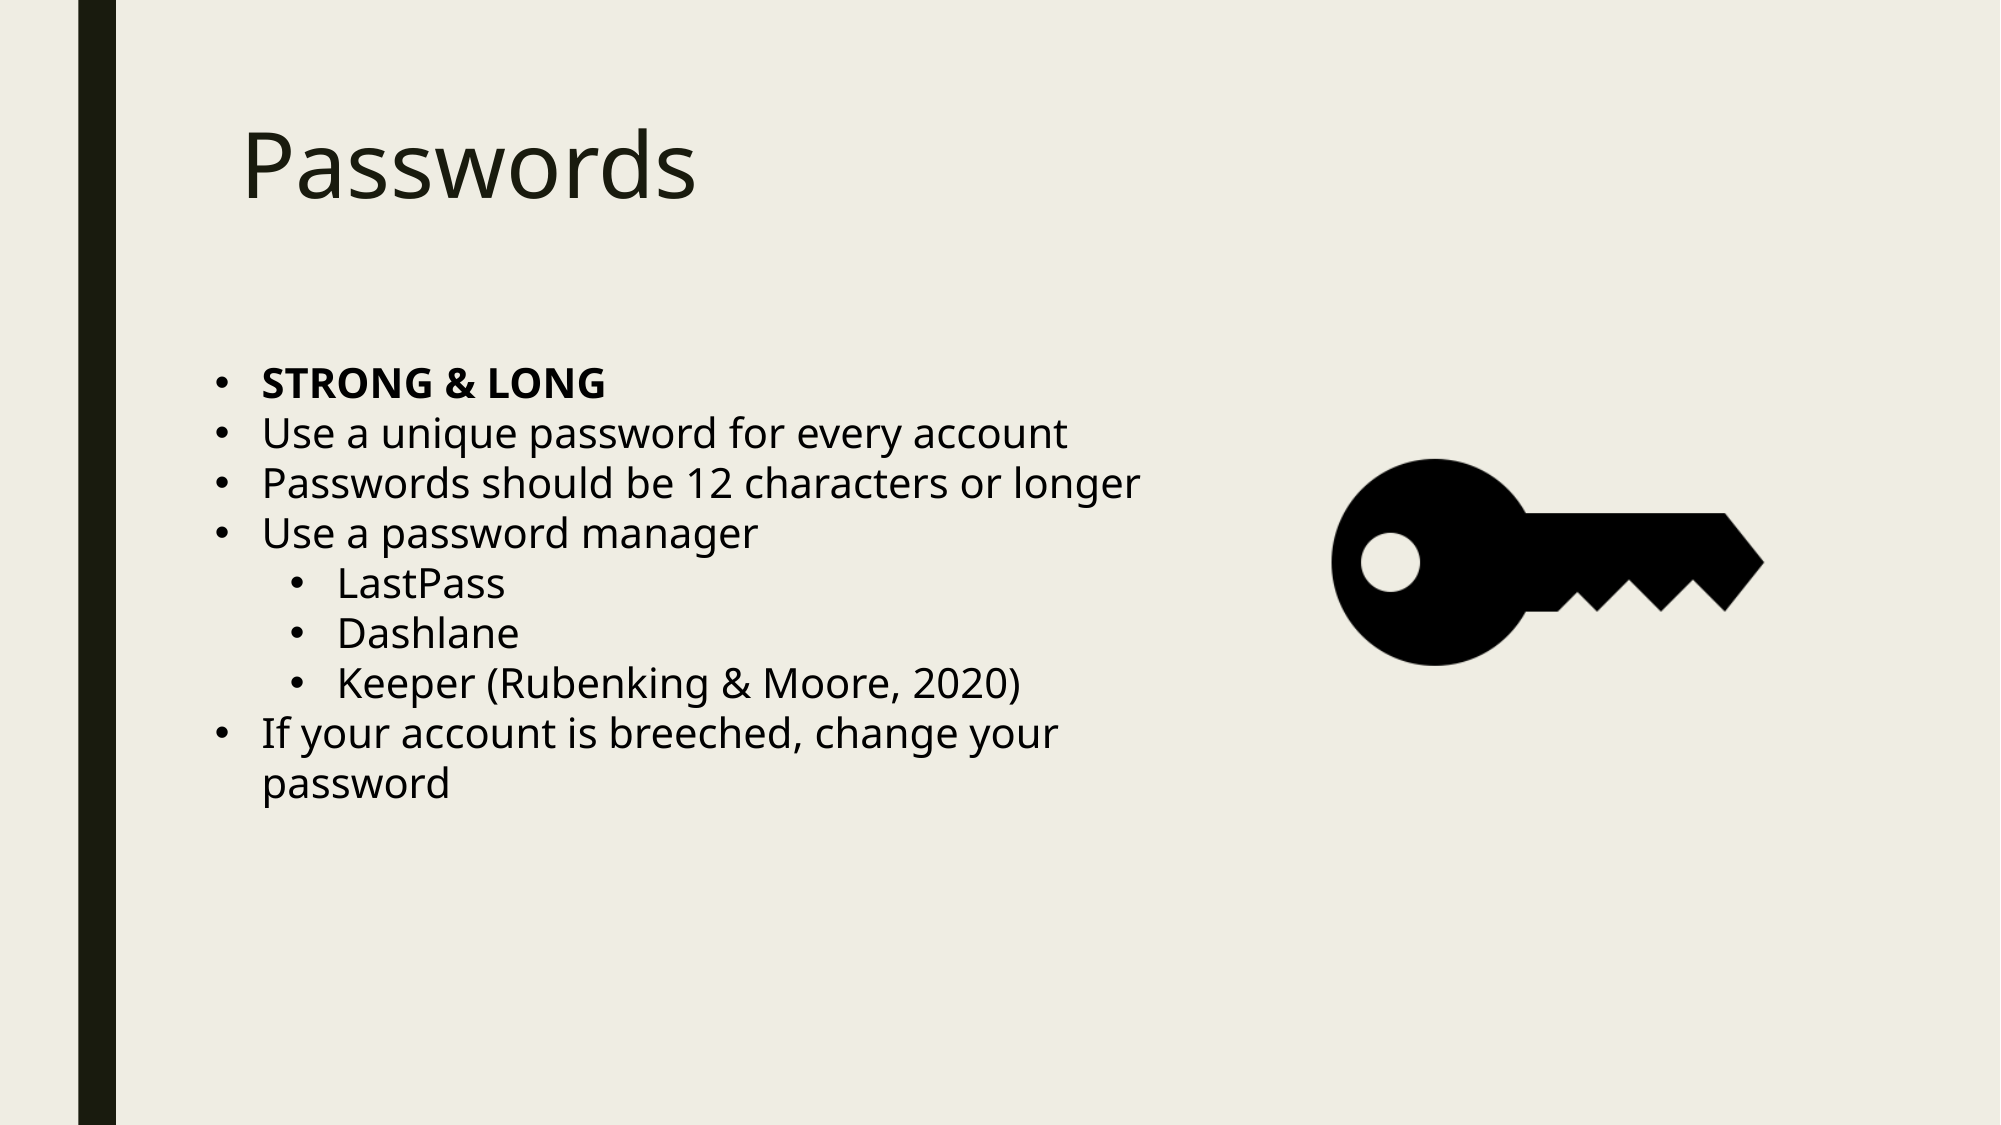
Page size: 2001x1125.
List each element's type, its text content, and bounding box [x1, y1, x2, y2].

title Passwords [225, 112, 1800, 357]
text_box STRONG & LONG Use a unique password for every account Passwords should be 12 characters or longer Use a password manager LastPass Dashlane Keeper (Rubenking & Moore, 2020) If your account is breeched, change your password [200, 349, 1232, 815]
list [1312, 326, 1784, 799]
